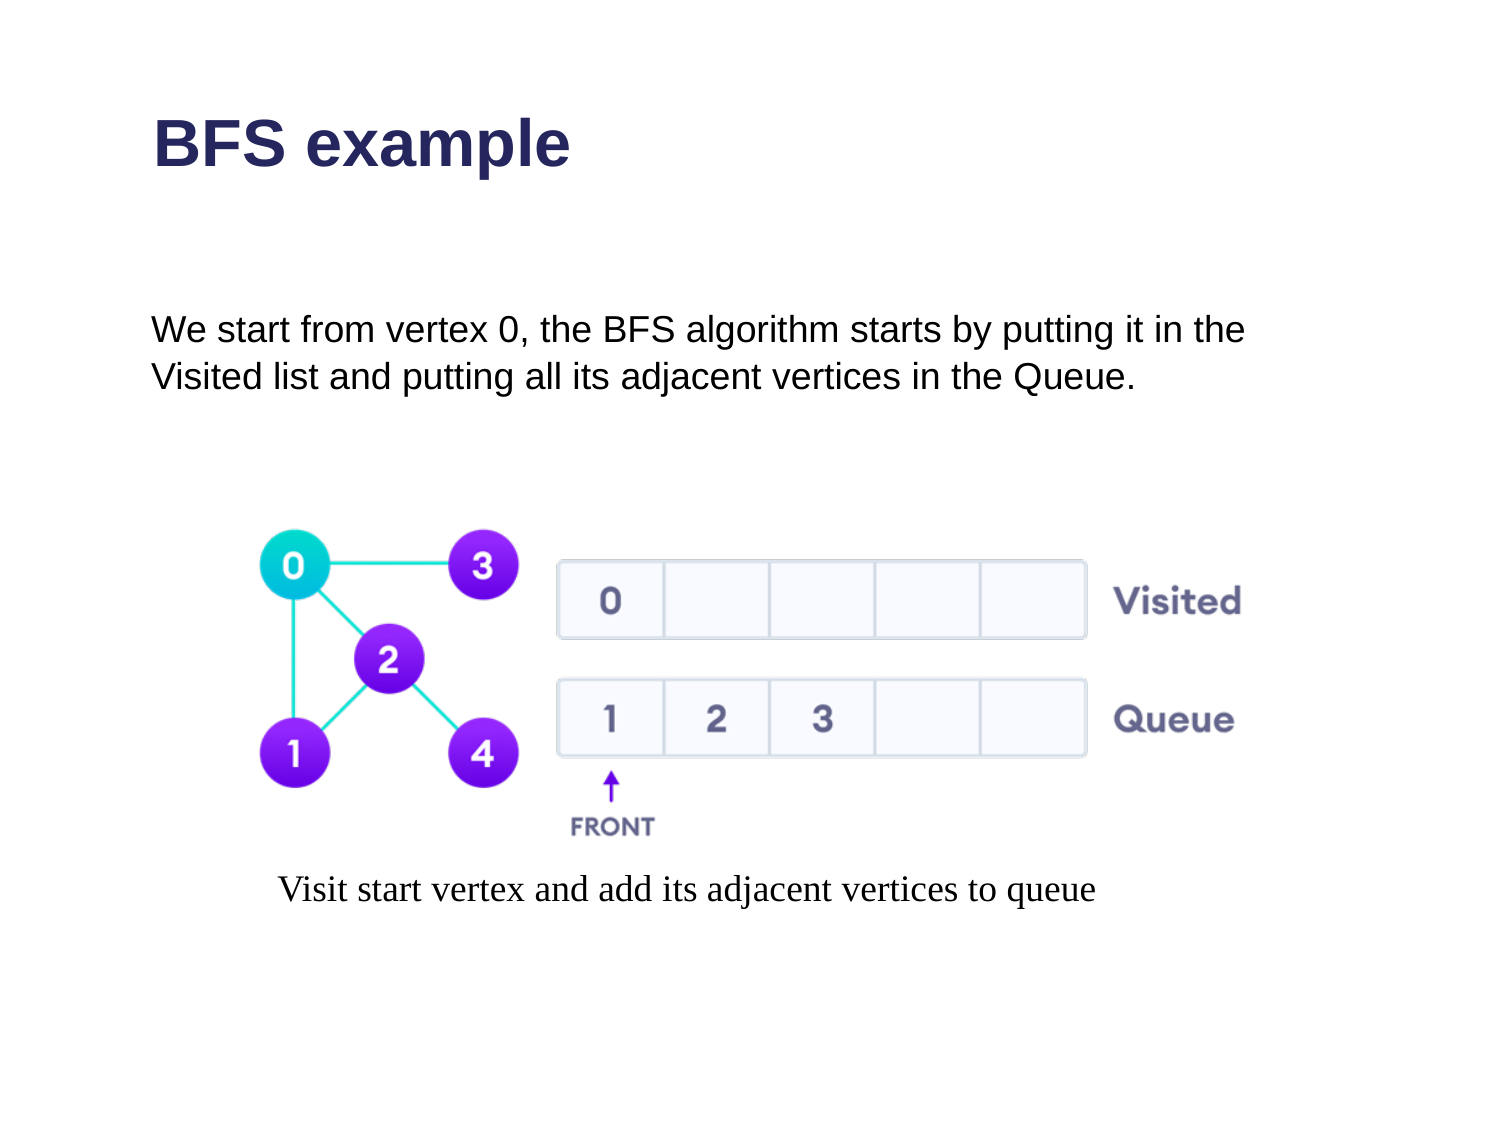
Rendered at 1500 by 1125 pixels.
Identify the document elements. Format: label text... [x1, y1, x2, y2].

title BFS example [153, 99, 1238, 175]
list We start from vertex 0, the BFS algorithm starts by putting it in the Visited list and putting all its adjacent vertices in the Queue. [151, 303, 1353, 560]
picture [169, 465, 1335, 910]
